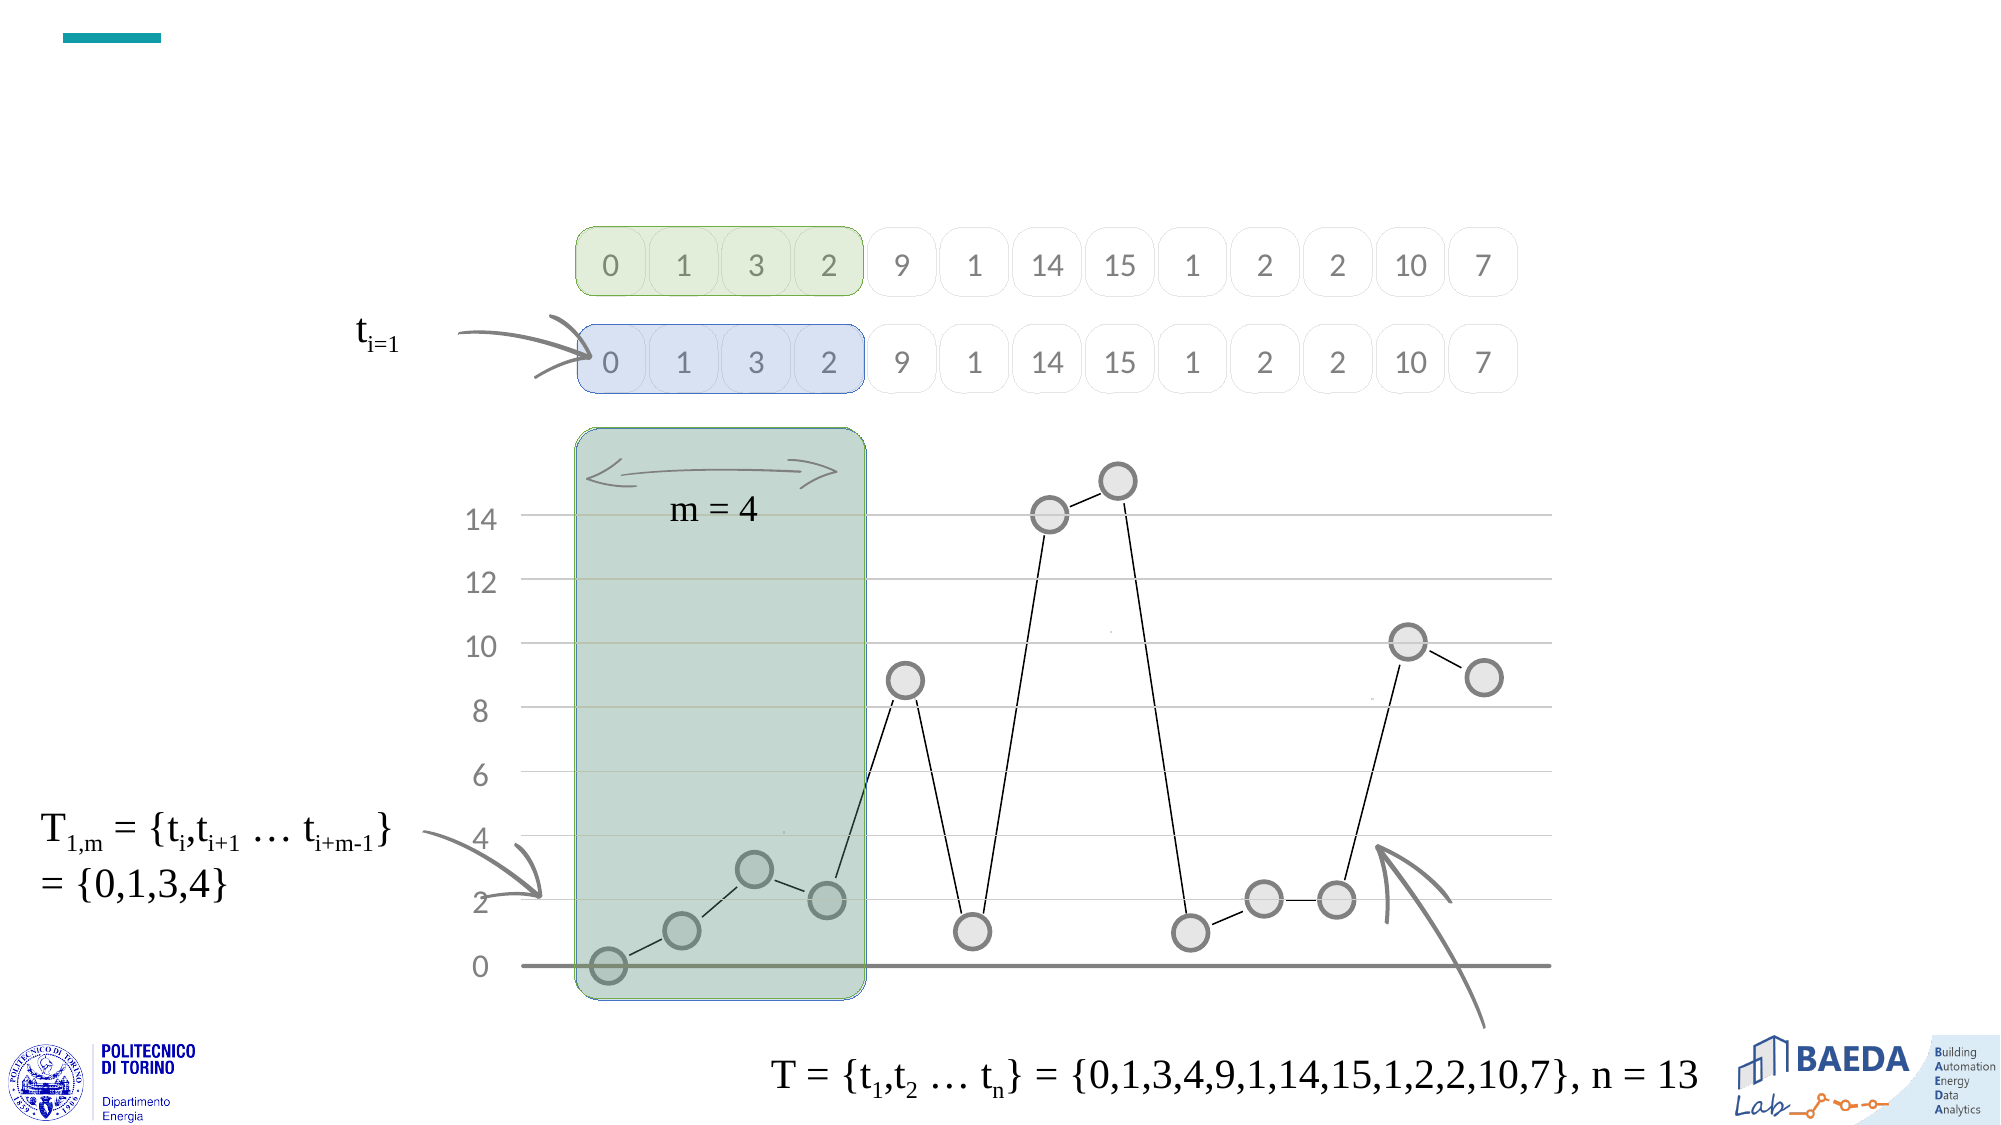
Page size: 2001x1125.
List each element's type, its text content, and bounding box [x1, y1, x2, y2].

picture [1716, 1025, 2001, 1125]
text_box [465, 305, 594, 371]
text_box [867, 324, 1518, 393]
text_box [1332, 898, 1542, 964]
text_box T1,m = {ti,ti+1 … ti+m-1} = {0,1,3,4} [25, 791, 430, 914]
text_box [448, 489, 574, 993]
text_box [424, 825, 553, 892]
text_box [1100, 463, 1136, 489]
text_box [586, 458, 837, 538]
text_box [865, 489, 1552, 993]
picture [8, 1044, 195, 1123]
text_box ti=1 [341, 293, 464, 365]
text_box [865, 227, 1518, 297]
text_box T = {t1,t2 … tn} = {0,1,3,4,9,1,14,15,1,2,2,10,7}, n = 13 [756, 1039, 1725, 1112]
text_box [574, 226, 865, 999]
